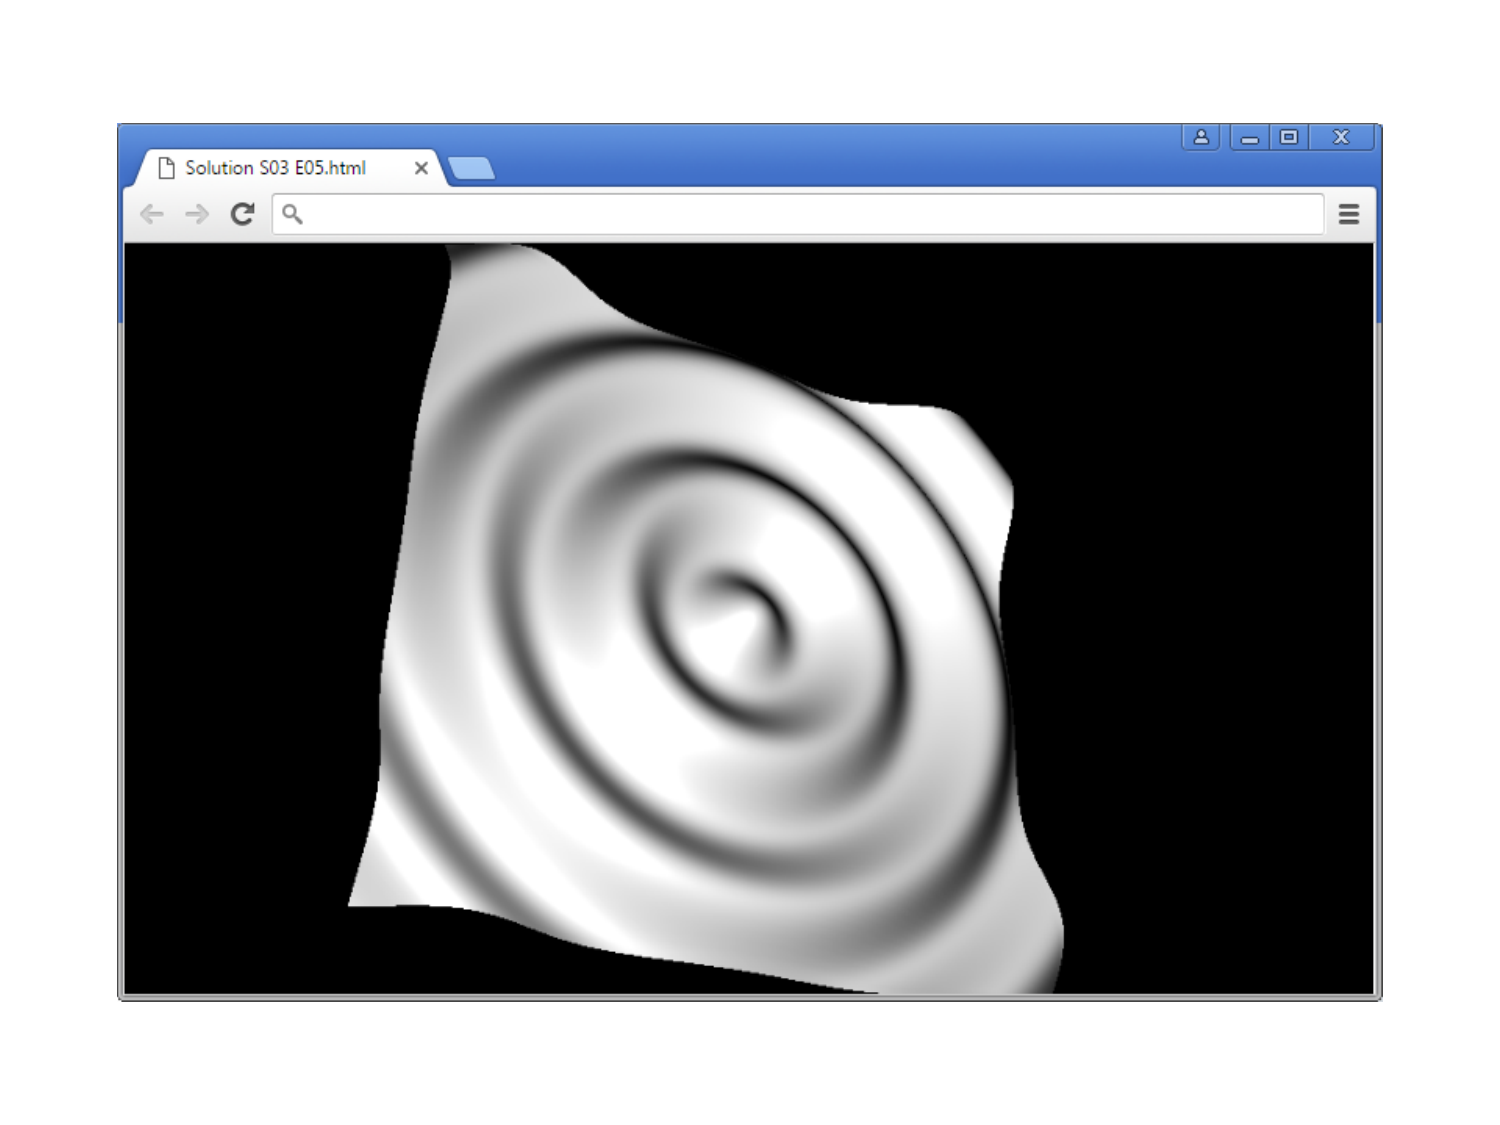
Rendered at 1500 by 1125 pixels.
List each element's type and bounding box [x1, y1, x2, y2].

picture [116, 123, 1383, 1002]
